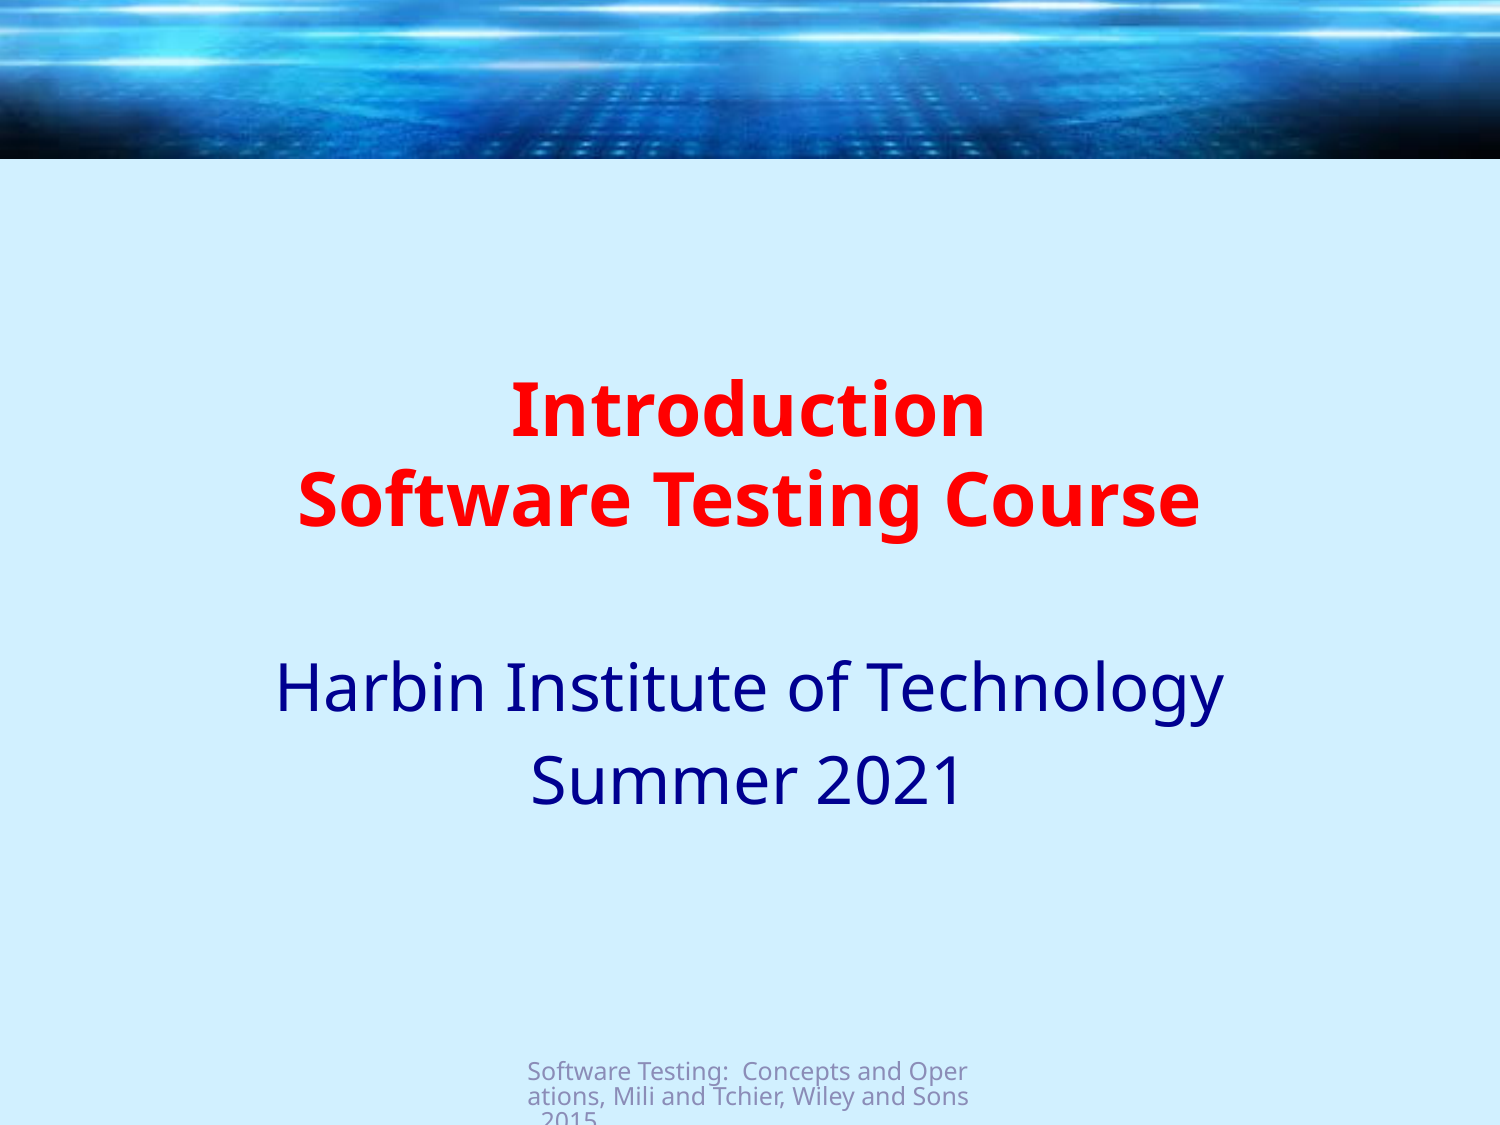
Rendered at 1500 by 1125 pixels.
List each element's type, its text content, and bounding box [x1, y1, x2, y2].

footer Software Testing: Concepts and Operations, Mili and Tchier, Wiley and Sons, 2015 [512, 1042, 988, 1103]
subtitle Harbin Institute of Technology Summer 2021 [225, 637, 1275, 925]
title Introduction Software Testing Course [112, 259, 1388, 643]
picture [0, 0, 1500, 159]
